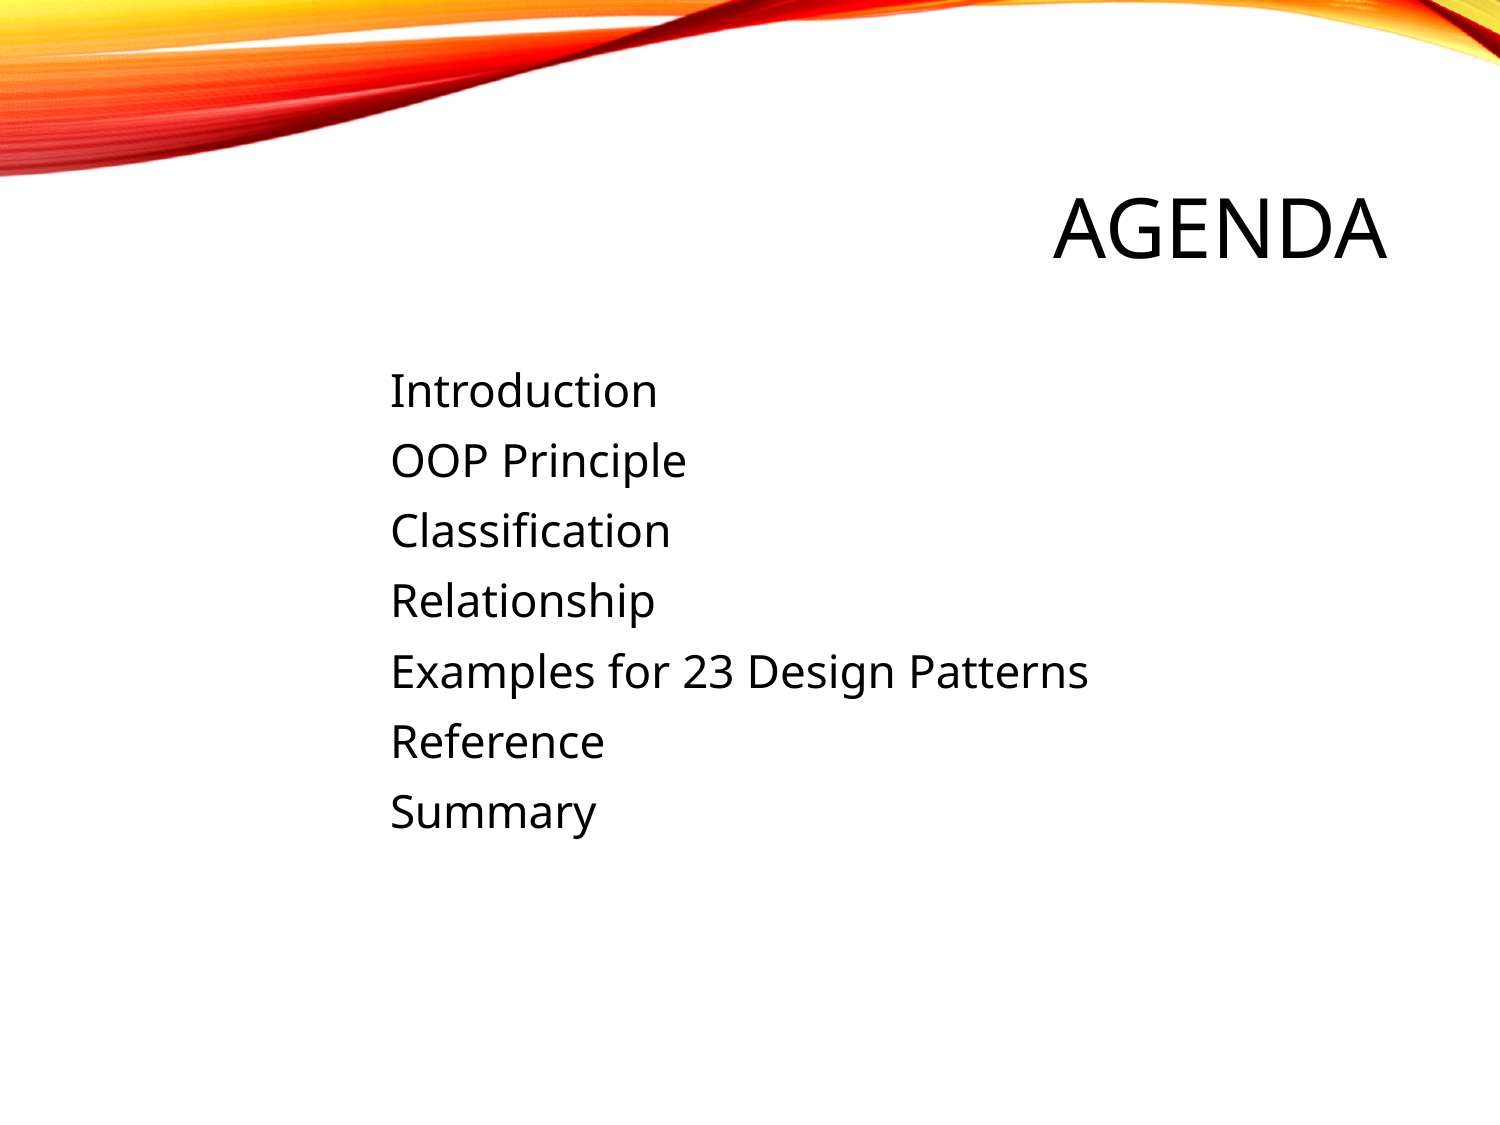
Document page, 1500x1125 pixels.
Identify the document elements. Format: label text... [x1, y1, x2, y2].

title Agenda [356, 125, 1403, 338]
picture [0, 0, 1500, 178]
list Introduction OOP Principle Classification Relationship Examples for 23 Design Patterns Reference Summary [375, 360, 1403, 1028]
